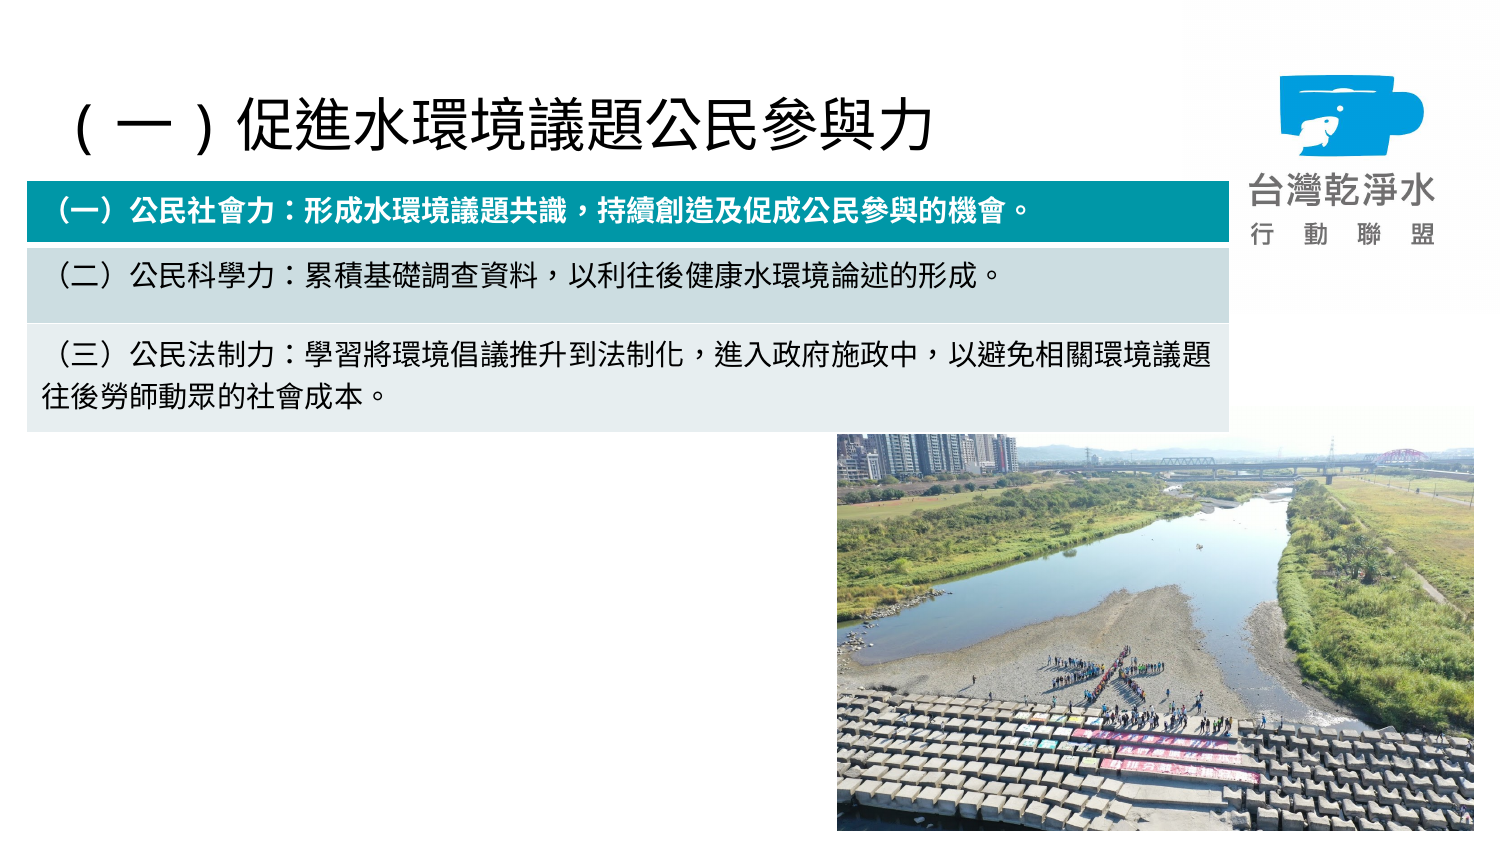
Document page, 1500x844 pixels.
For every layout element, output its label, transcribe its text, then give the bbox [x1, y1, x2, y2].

table_header （一）公民社會力：形成水環境議題共識，持續創造及促成公民參與的機會。 [27, 181, 1177, 242]
picture [1182, 0, 1500, 314]
picture [837, 405, 1474, 831]
table_cell （三）公民法制力：學習將環境倡議推升到法制化，進入政府施政中，以避免相關環境議題往後勞師動眾的社會成本。 [27, 324, 1229, 432]
title (一)促進水環境議題公民參與力 [51, 72, 1177, 167]
table_cell （二）公民科學力：累積基礎調查資料，以利往後健康水環境論述的形成。 [27, 248, 1229, 323]
